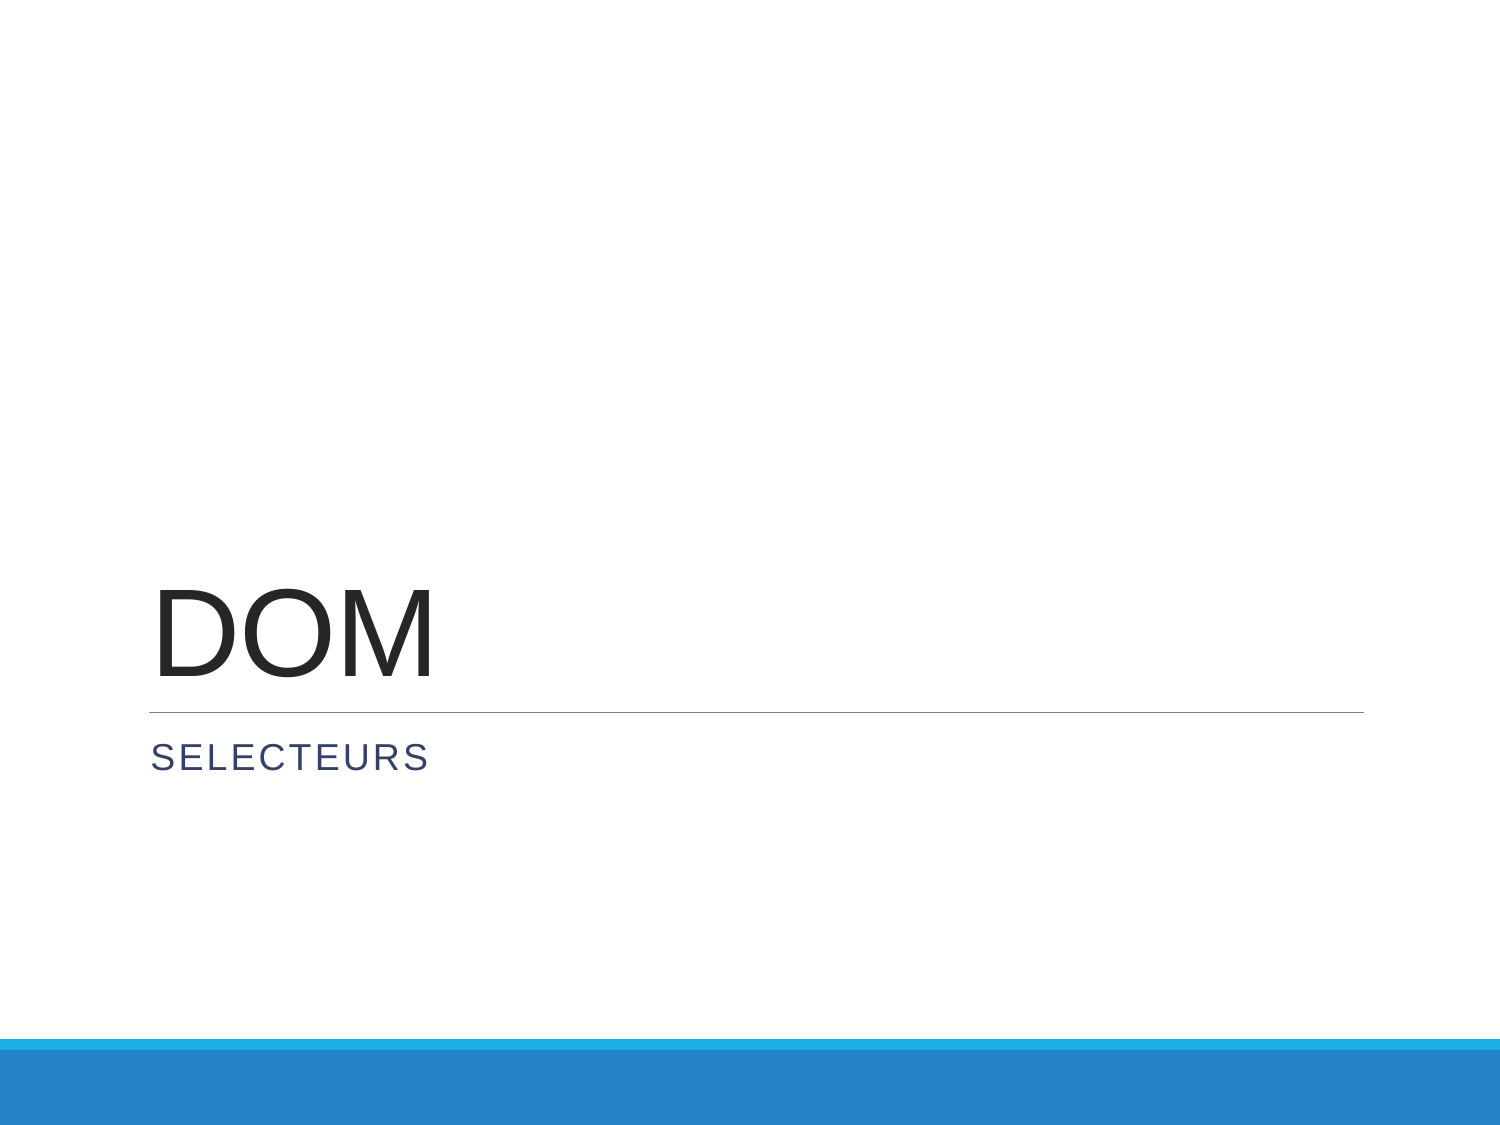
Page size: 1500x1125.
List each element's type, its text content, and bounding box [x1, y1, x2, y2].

title DOM [135, 124, 1373, 710]
subtitle SELECTEURS [135, 730, 1373, 919]
